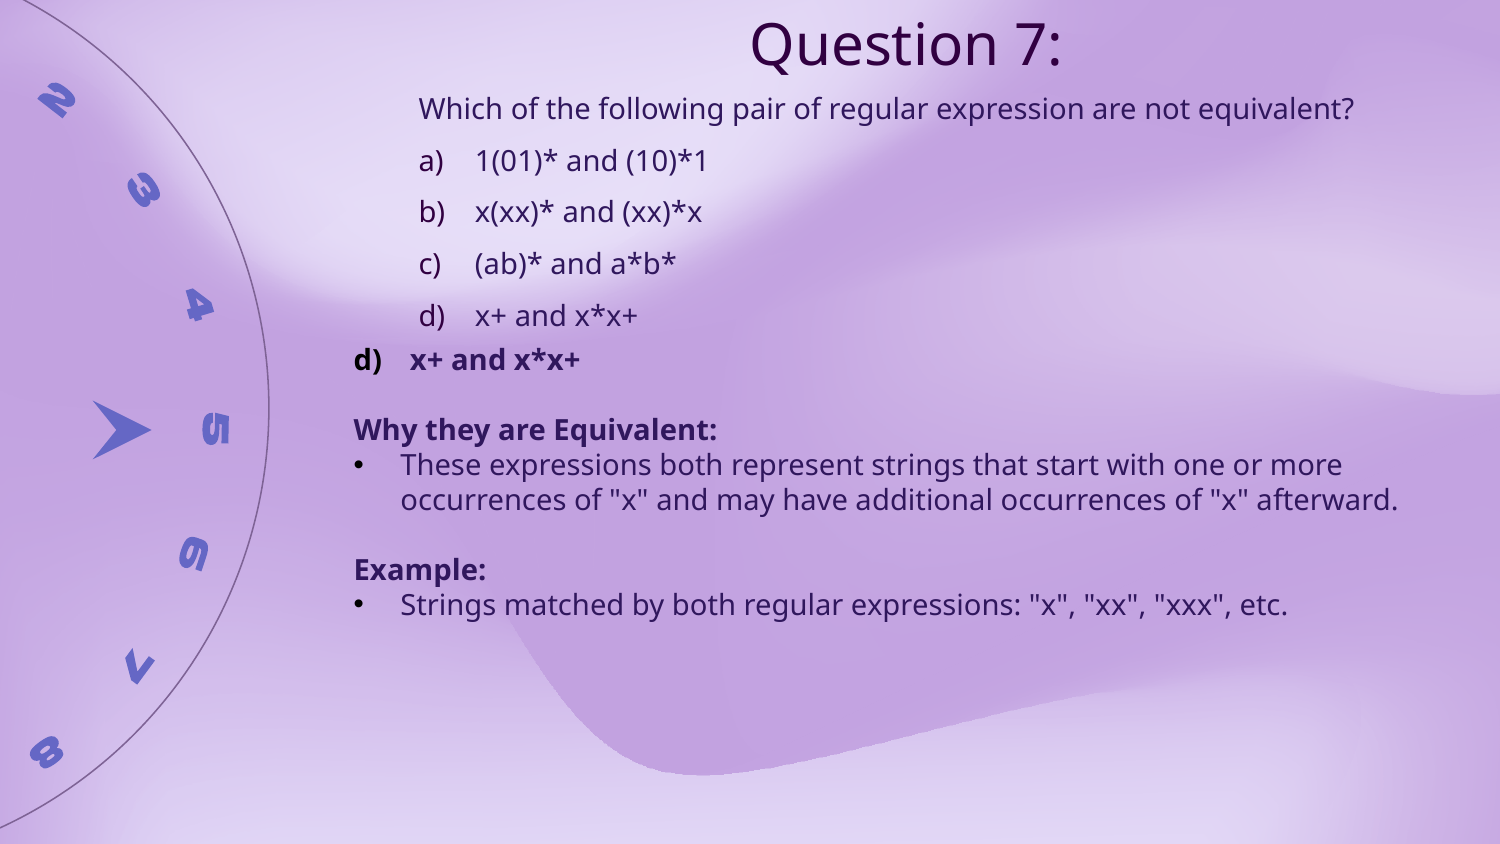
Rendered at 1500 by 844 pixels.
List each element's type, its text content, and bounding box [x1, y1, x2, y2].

text_box [0, 0, 269, 828]
text_box Which of the following pair of regular expression are not equivalent? 1(01)* and (10)*1 x(xx)* and (xx)*x (ab)* and a*b* x+ and x*x+ [380, 75, 1446, 335]
text_box x+ and x*x+ Why they are Equivalent: These expressions both represent strings that start with one or more occurrences of "x" and may have additional occurrences of "x" afterward. Example: Strings matched by both regular expressions: "x", "xx", "xxx", etc. [338, 334, 1417, 629]
text_box Question 7: [734, 0, 1092, 75]
picture [0, 0, 1500, 844]
